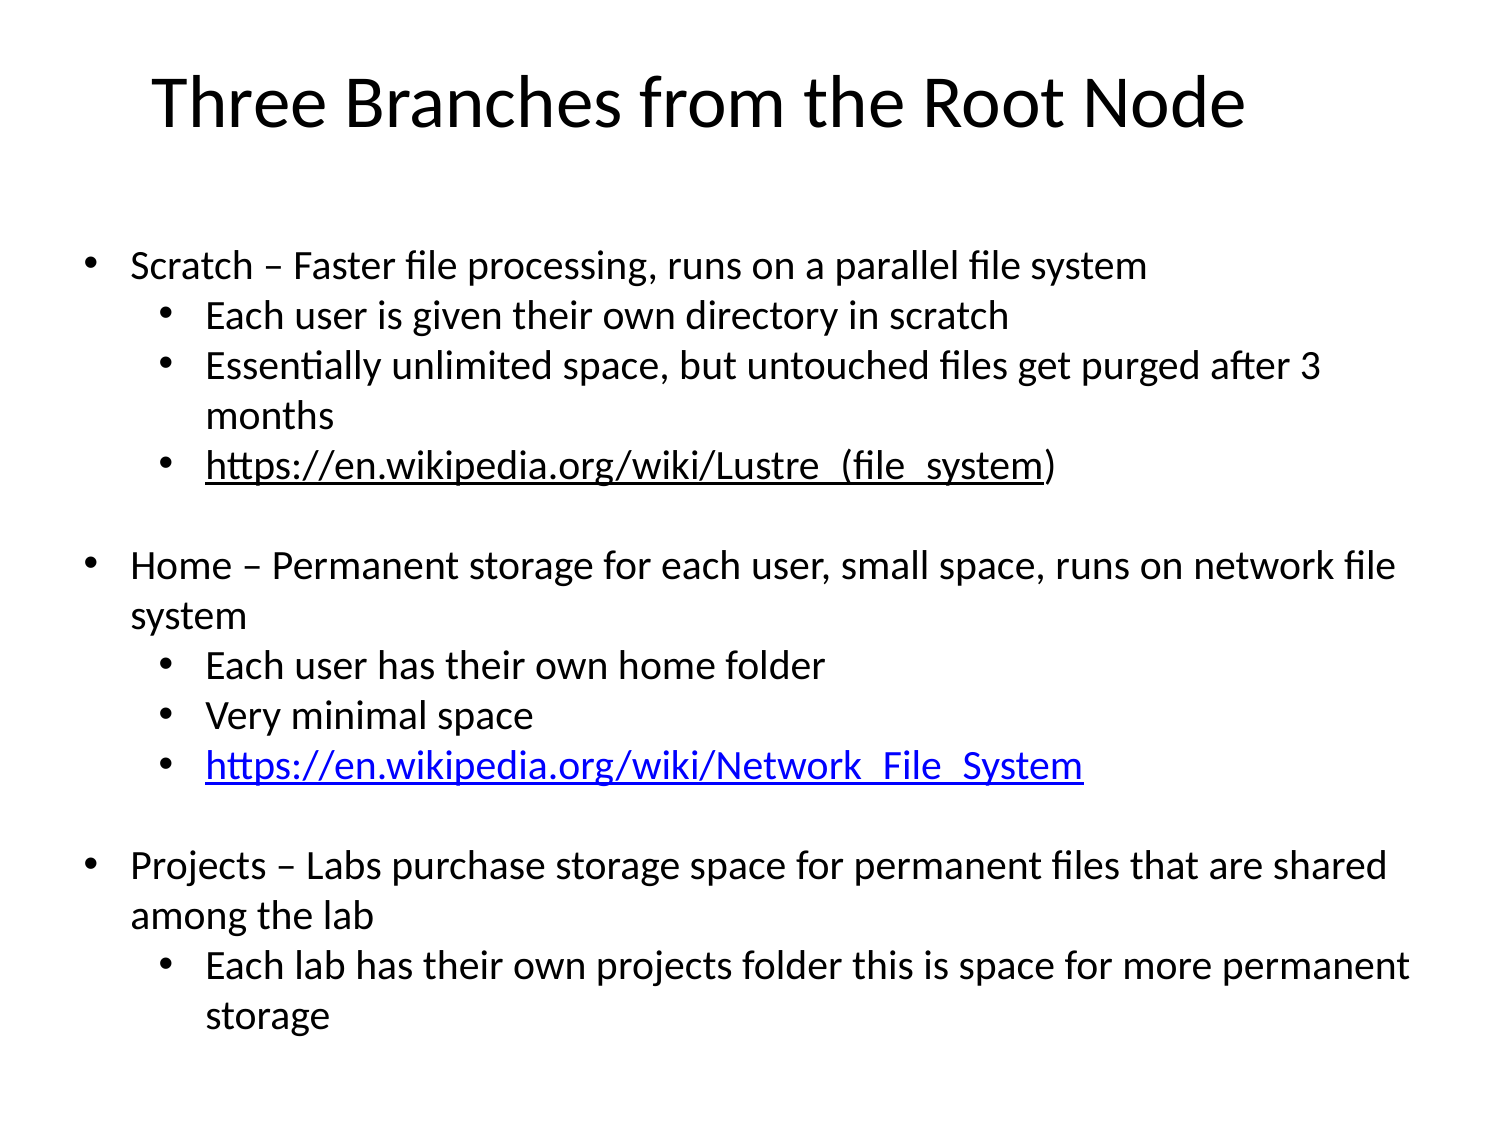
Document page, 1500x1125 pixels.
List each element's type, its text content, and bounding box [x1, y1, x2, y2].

text_box Three Branches from the Root Node [75, 45, 1325, 230]
text_box Scratch – Faster file processing, runs on a parallel file system Each user is given their own directory in scratch Essentially unlimited space, but untouched files get purged after 3 months https://en.wikipedia.org/wiki/Lustre_(file_system) Home – Permanent storage for each user, small space, runs on network file system Each user has their own home folder Very minimal space https://en.wikipedia.org/wiki/Network_File_System Projects – Labs purchase storage space for permanent files that are shared among the lab Each lab has their own projects folder this is space for more permanent storage [68, 230, 1450, 1046]
